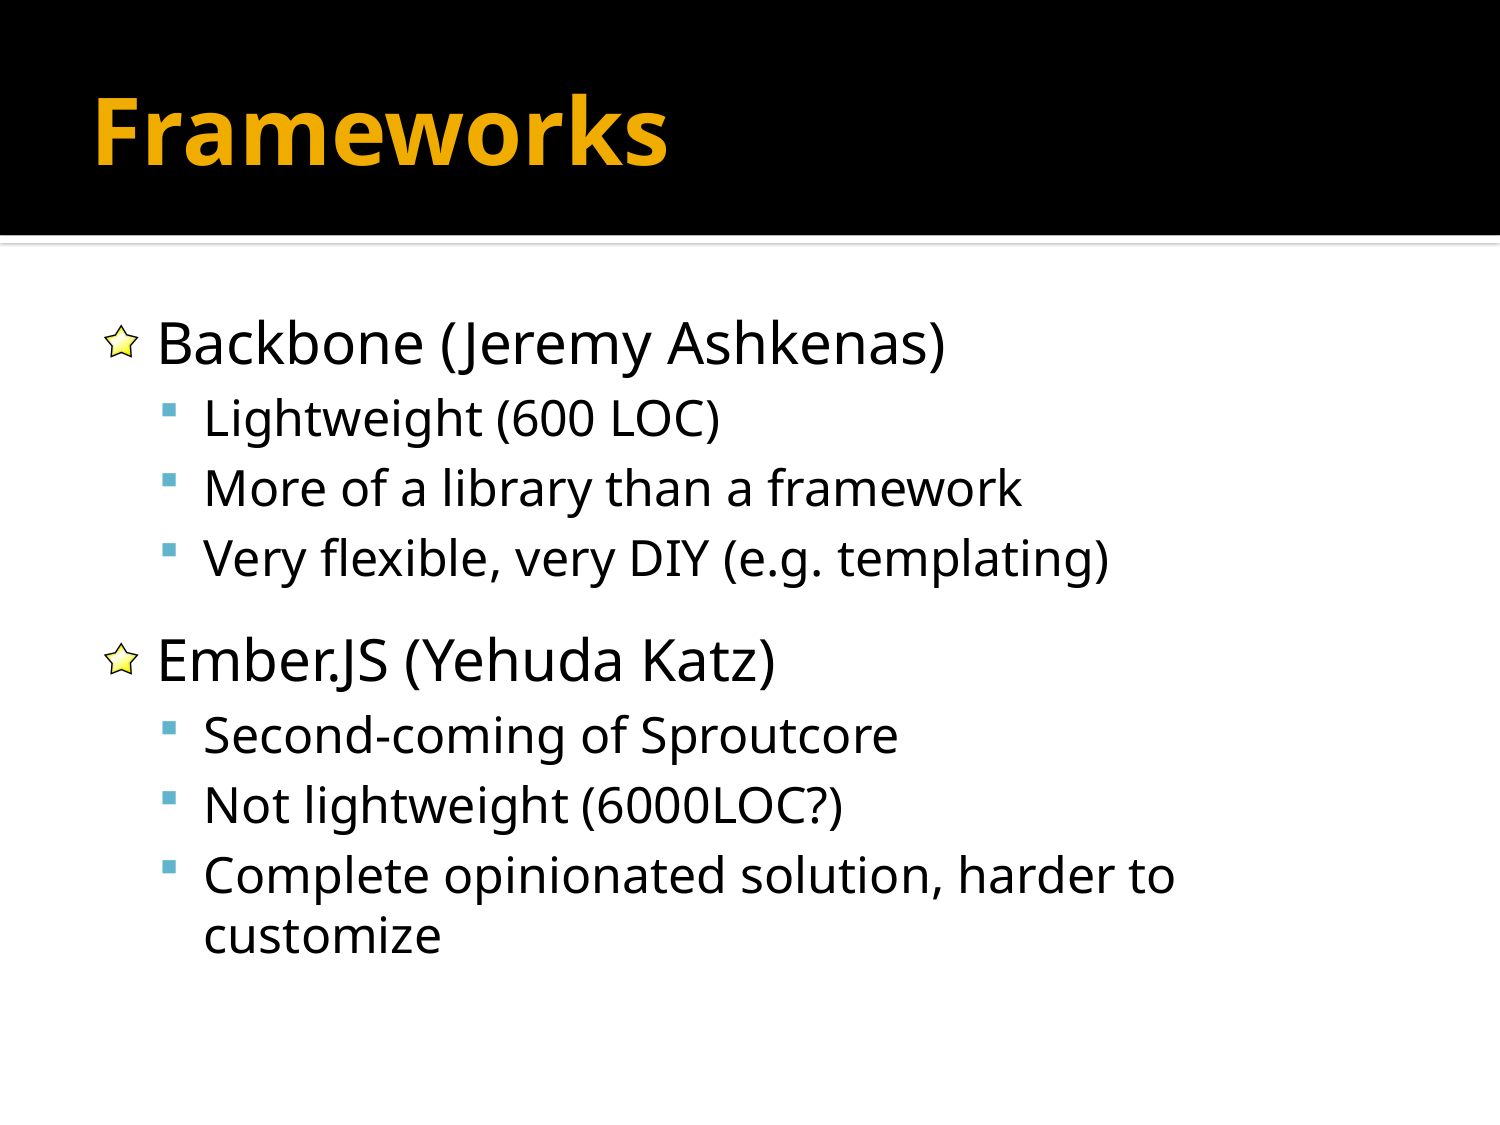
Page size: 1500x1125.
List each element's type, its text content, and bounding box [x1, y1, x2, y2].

picture [103, 324, 137, 358]
title Frameworks [75, 25, 1425, 231]
picture [103, 642, 137, 675]
list Backbone (Jeremy Ashkenas) Lightweight (600 LOC) More of a library than a framework Very flexible, very DIY (e.g. templating) Ember.JS (Yehuda Katz) Second-coming of Sproutcore Not lightweight (6000LOC?) Complete opinionated solution, harder to customize [75, 291, 1425, 1050]
